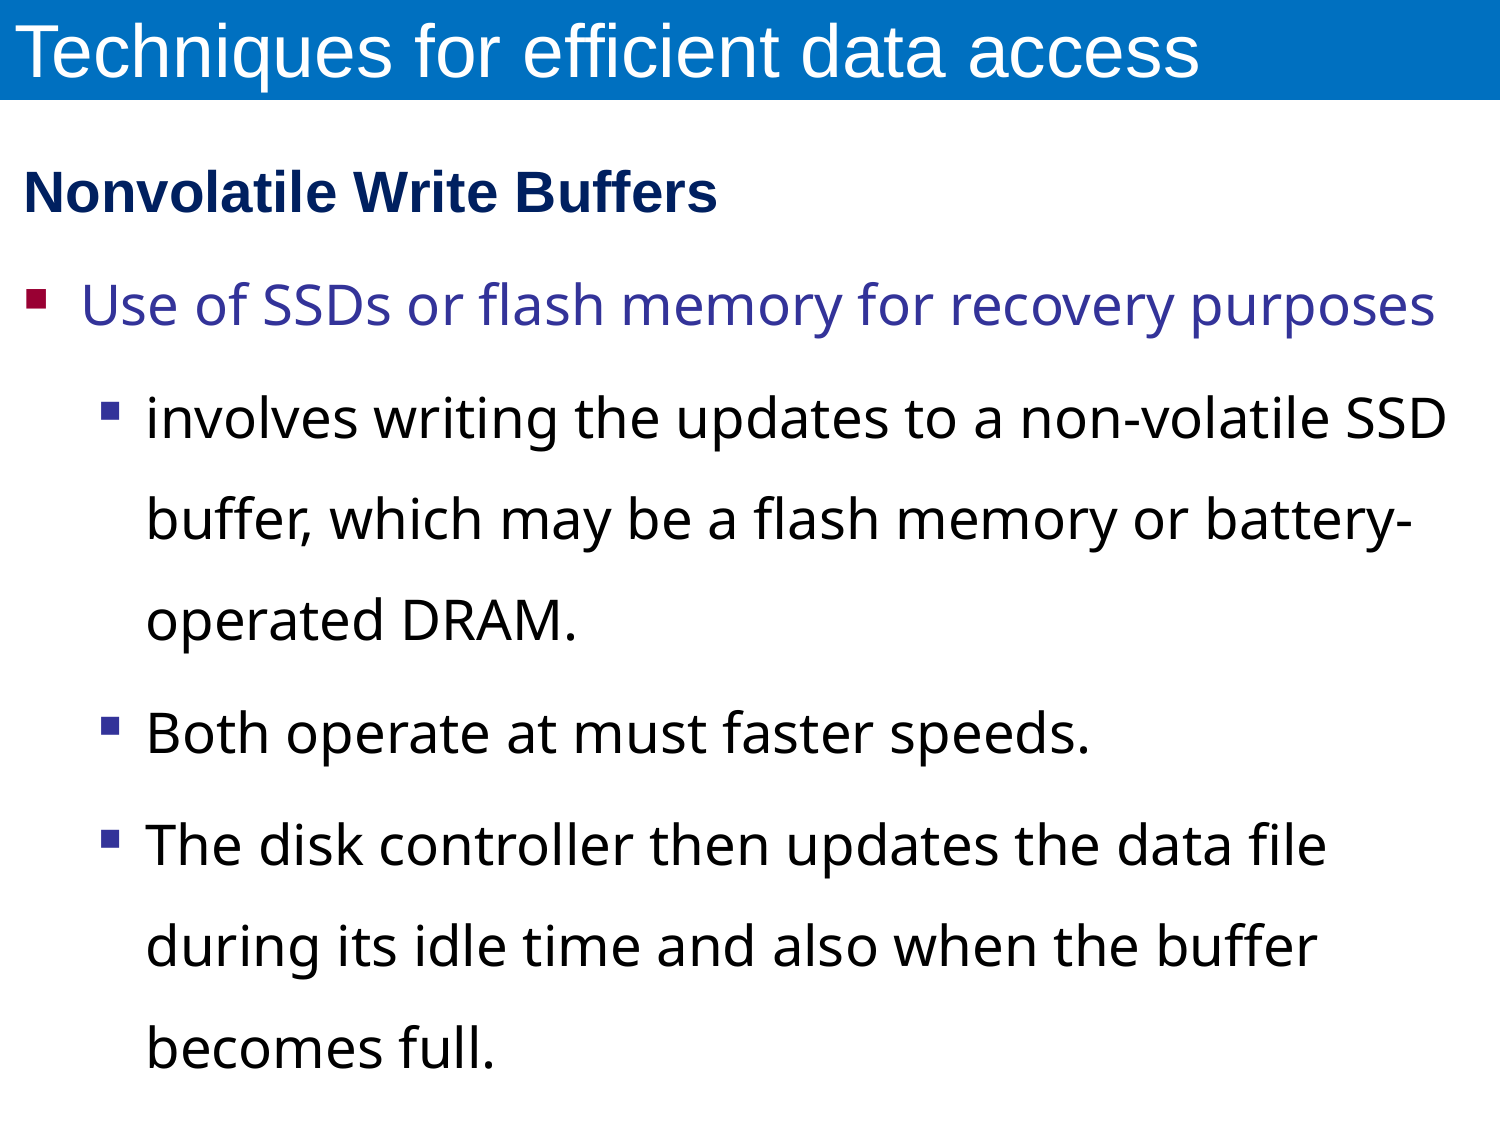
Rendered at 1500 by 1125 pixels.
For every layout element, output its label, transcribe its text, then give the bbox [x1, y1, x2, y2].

title Techniques for efficient data access [0, 0, 1500, 100]
list Nonvolatile Write Buffers Use of SSDs or flash memory for recovery purposes involves writing the updates to a non-volatile SSD buffer, which may be a flash memory or battery-operated DRAM. Both operate at must faster speeds. The disk controller then updates the data file during its idle time and also when the buffer becomes full. Writes can be reordered to minimize disk arm movement [8, 111, 1492, 1112]
